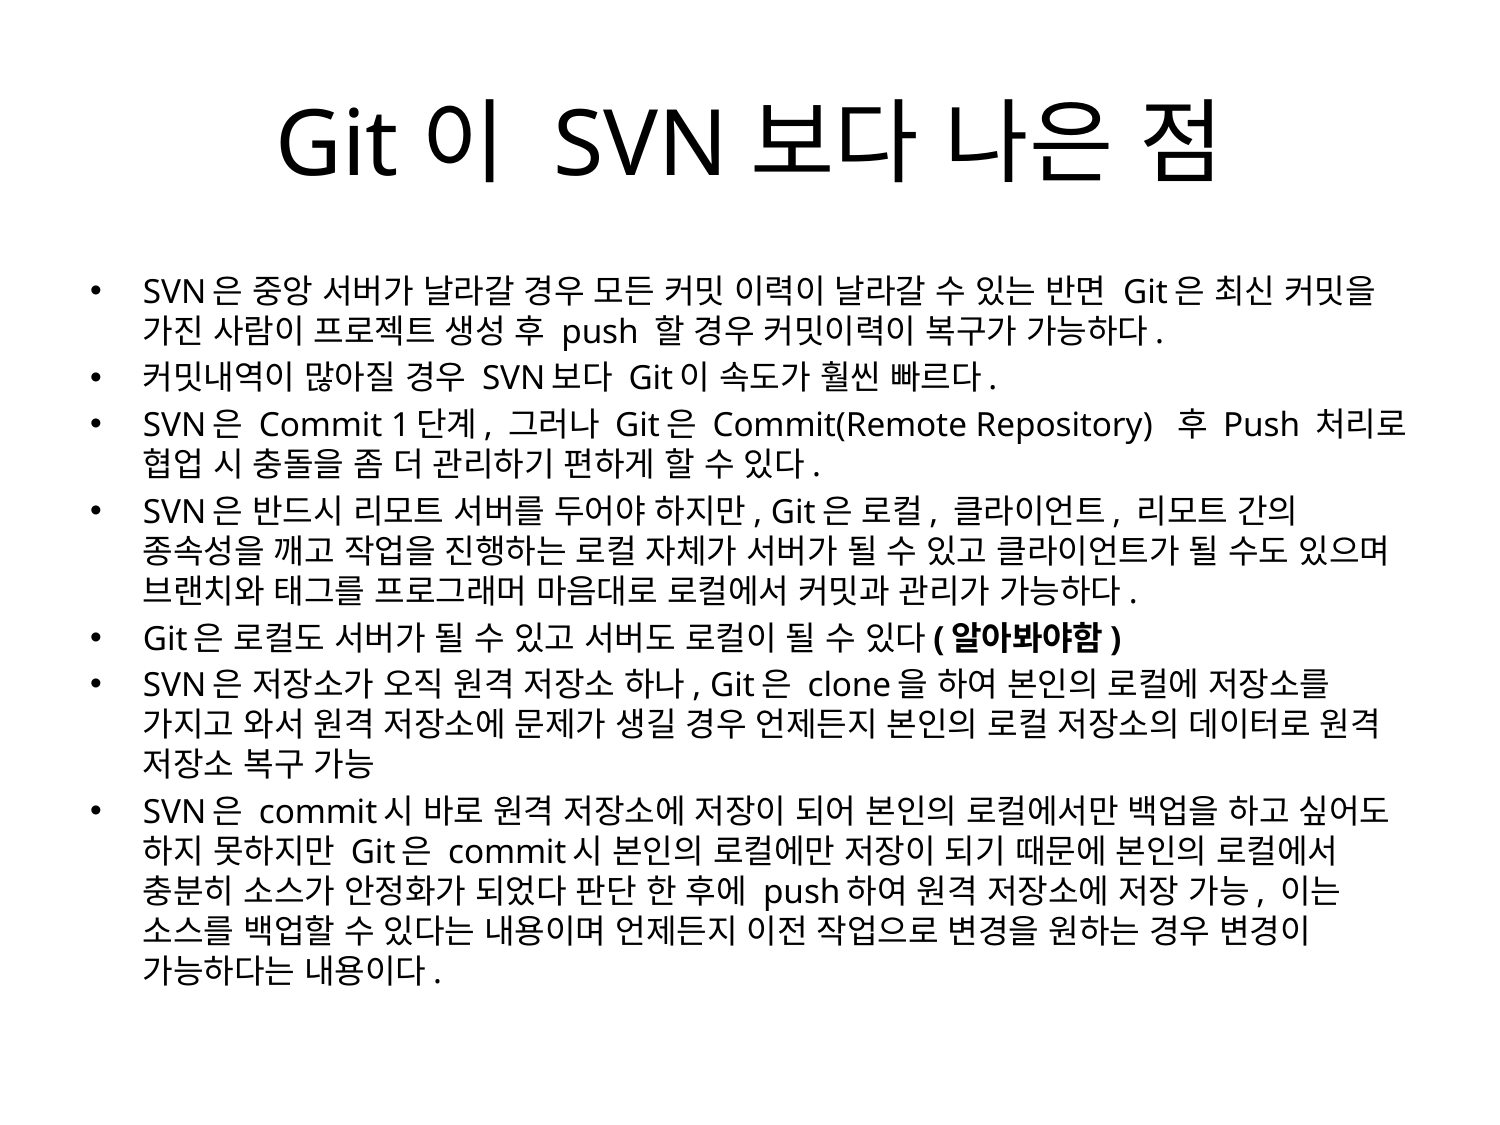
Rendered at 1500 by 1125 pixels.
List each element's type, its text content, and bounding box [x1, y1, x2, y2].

list SVN은 중앙 서버가 날라갈 경우 모든 커밋 이력이 날라갈 수 있는 반면 Git은 최신 커밋을 가진 사람이 프로젝트 생성 후 push 할 경우 커밋이력이 복구가 가능하다. 커밋내역이 많아질 경우 SVN보다 Git이 속도가 훨씬 빠르다. SVN은 Commit 1단계, 그러나 Git은 Commit(Remote Repository) 후 Push 처리로 협업 시 충돌을 좀 더 관리하기 편하게 할 수 있다. SVN은 반드시 리모트 서버를 두어야 하지만, Git은 로컬, 클라이언트, 리모트 간의 종속성을 깨고 작업을 진행하는 로컬 자체가 서버가 될 수 있고 클라이언트가 될 수도 있으며 브랜치와 태그를 프로그래머 마음대로 로컬에서 커밋과 관리가 가능하다. Git은 로컬도 서버가 될 수 있고 서버도 로컬이 될 수 있다(알아봐야함) SVN은 저장소가 오직 원격 저장소 하나, Git은 clone을 하여 본인의 로컬에 저장소를 가지고 와서 원격 저장소에 문제가 생길 경우 언제든지 본인의 로컬 저장소의 데이터로 원격 저장소 복구 가능 SVN은 commit시 바로 원격 저장소에 저장이 되어 본인의 로컬에서만 백업을 하고 싶어도 하지 못하지만 Git은 commit시 본인의 로컬에만 저장이 되기 때문에 본인의 로컬에서 충분히 소스가 안정화가 되었다 판단 한 후에 push하여 원격 저장소에 저장 가능, 이는 소스를 백업할 수 있다는 내용이며 언제든지 이전 작업으로 변경을 원하는 경우 변경이 가능하다는 내용이다. [75, 262, 1425, 1005]
title Git이 SVN보다 나은 점 [75, 45, 1425, 233]
